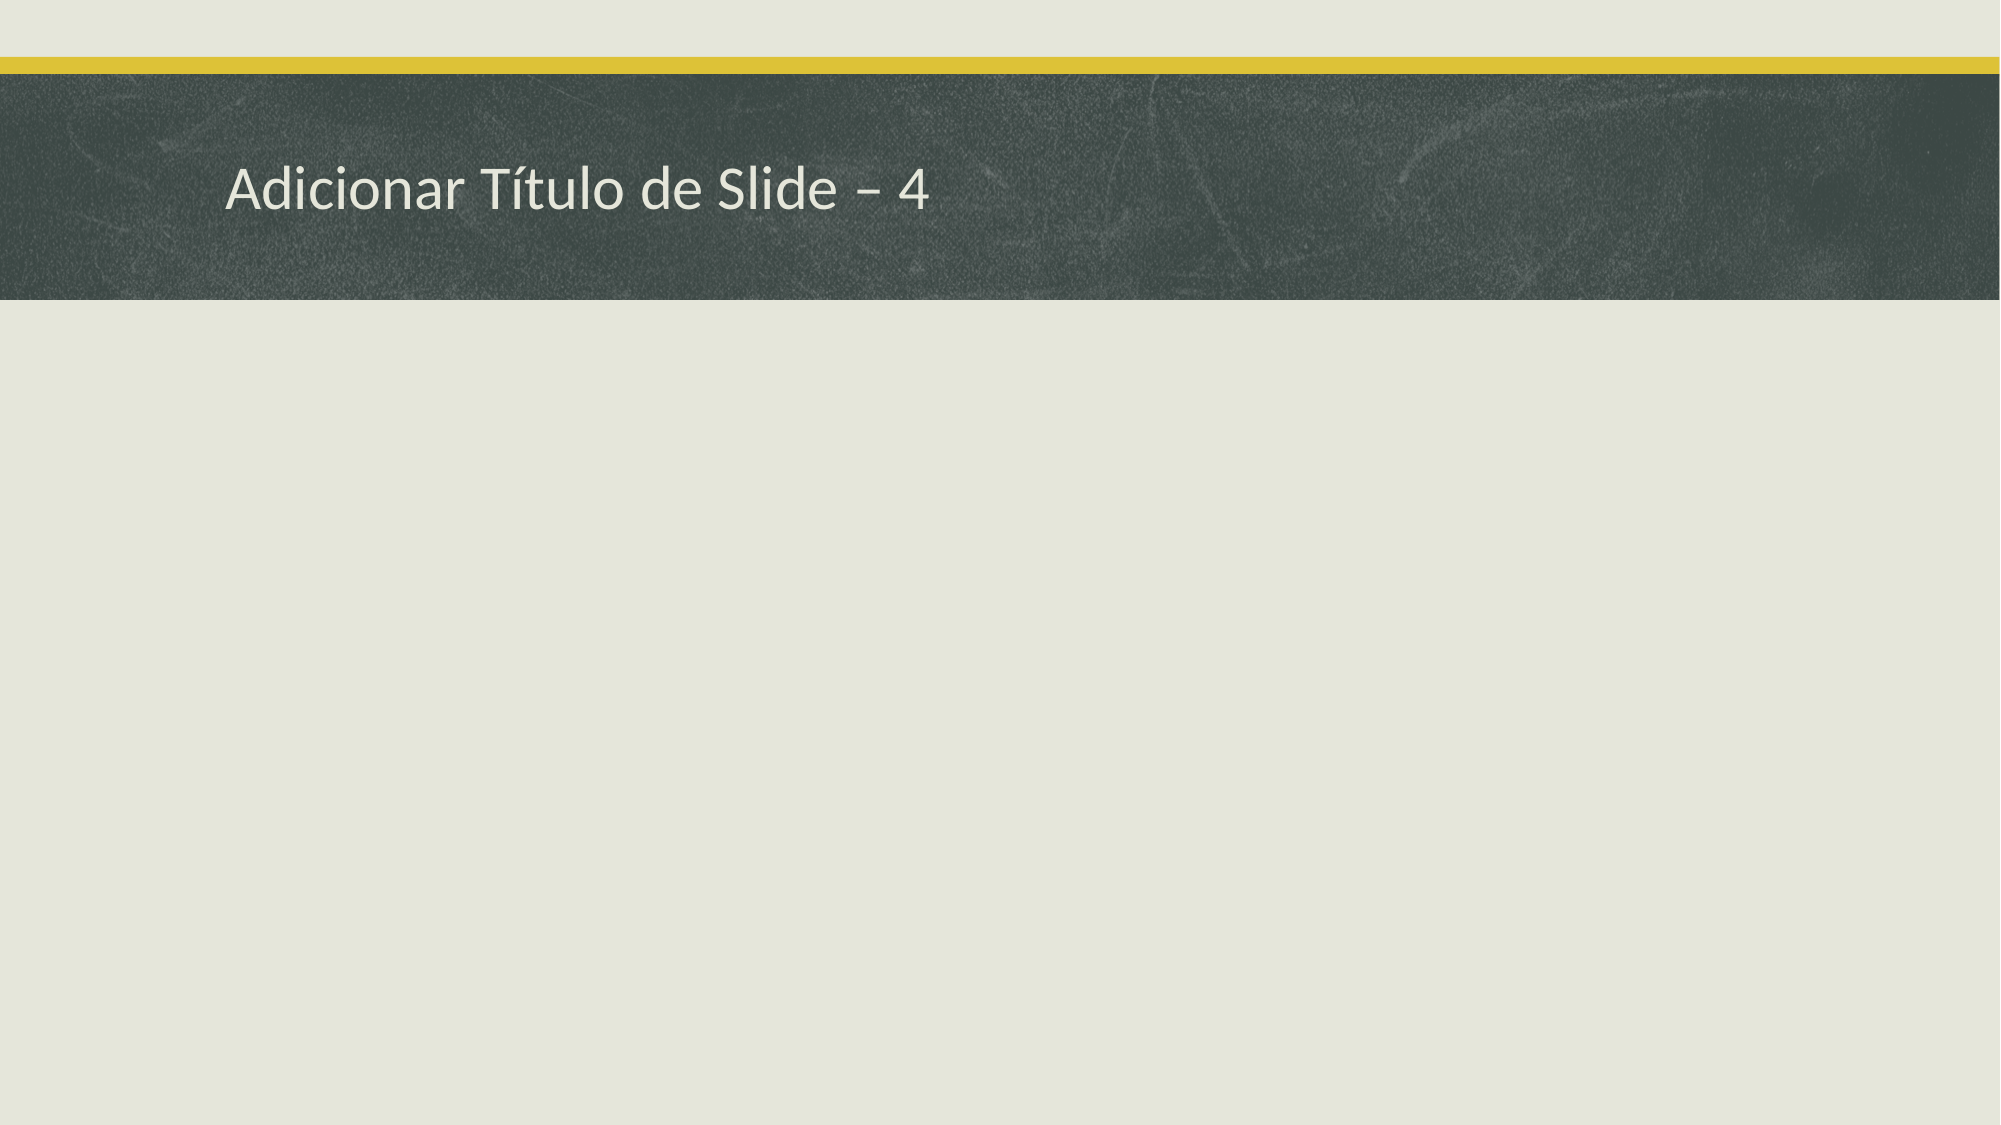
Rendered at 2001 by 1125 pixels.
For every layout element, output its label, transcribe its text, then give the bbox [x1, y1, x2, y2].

picture [0, 74, 2000, 300]
title Adicionar Título de Slide – 4 [210, 76, 1790, 300]
